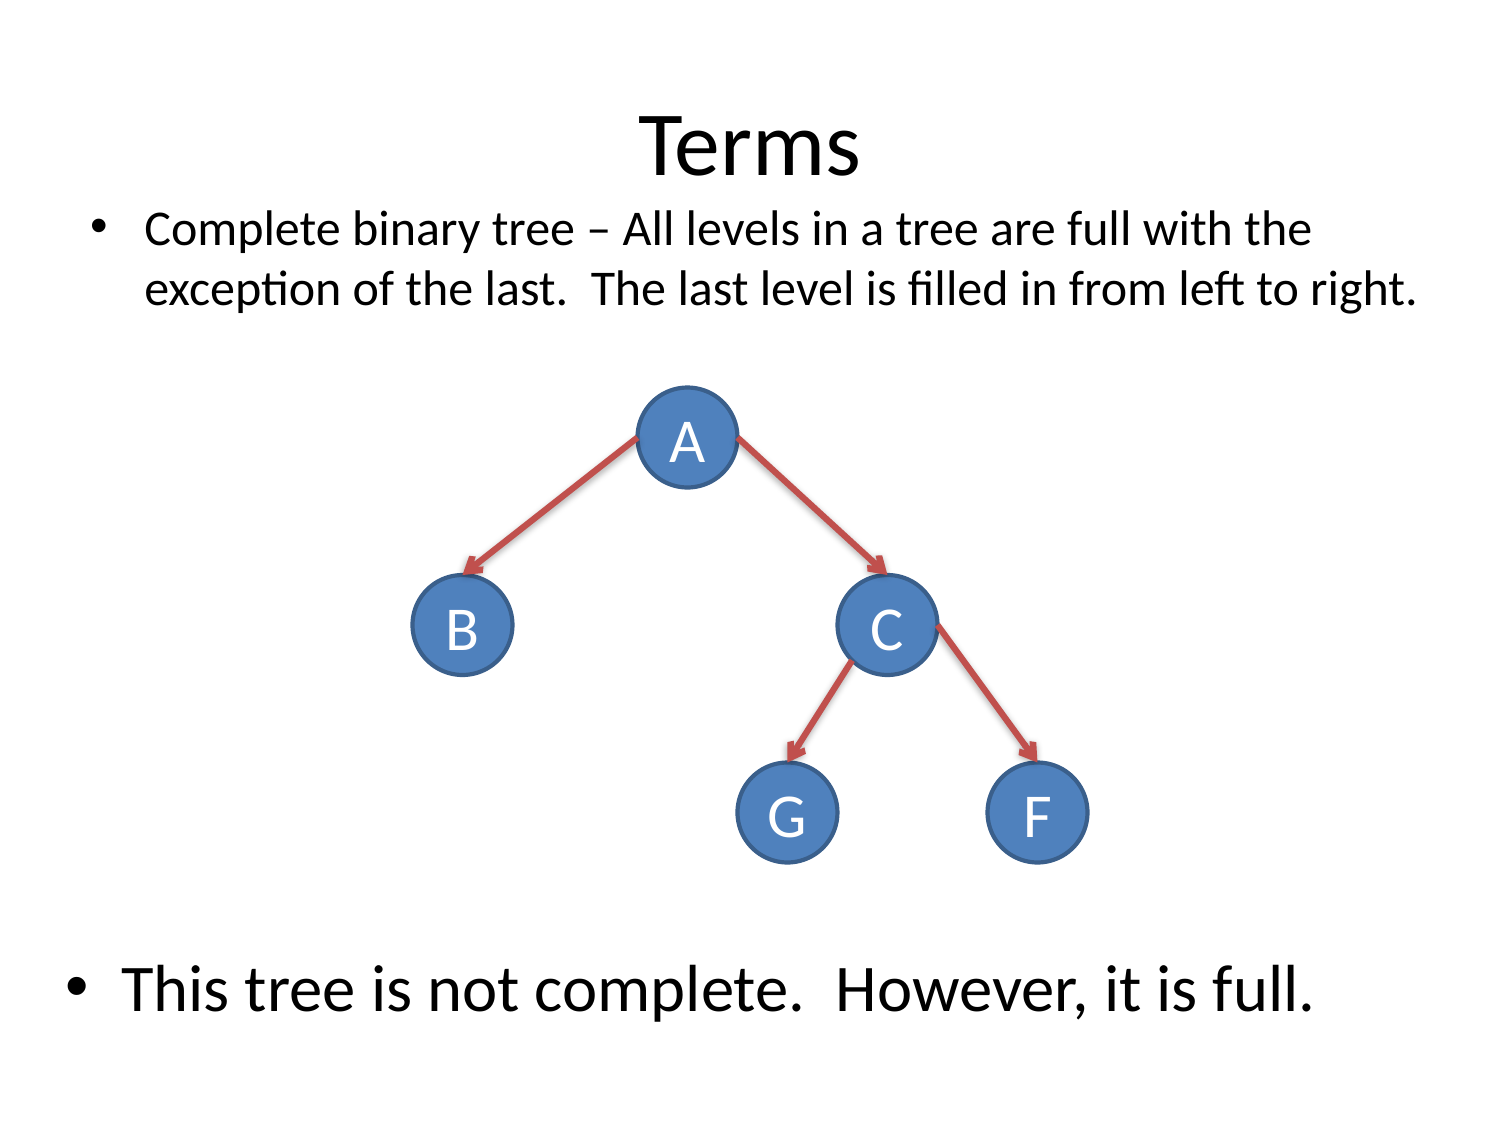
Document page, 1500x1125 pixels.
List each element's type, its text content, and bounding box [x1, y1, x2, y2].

text_box C [835, 573, 940, 678]
text_box B [410, 573, 515, 678]
list Complete binary tree – All levels in a tree are full with the exception of the last. The last level is filled in from left to right. [75, 187, 1438, 363]
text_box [737, 437, 888, 576]
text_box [462, 437, 638, 576]
text_box A [635, 385, 740, 490]
title Terms [75, 45, 1425, 187]
text_box This tree is not complete. However, it is full. [49, 937, 1413, 1075]
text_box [787, 660, 853, 763]
text_box G [735, 760, 840, 865]
text_box F [985, 760, 1090, 865]
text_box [937, 624, 1038, 763]
